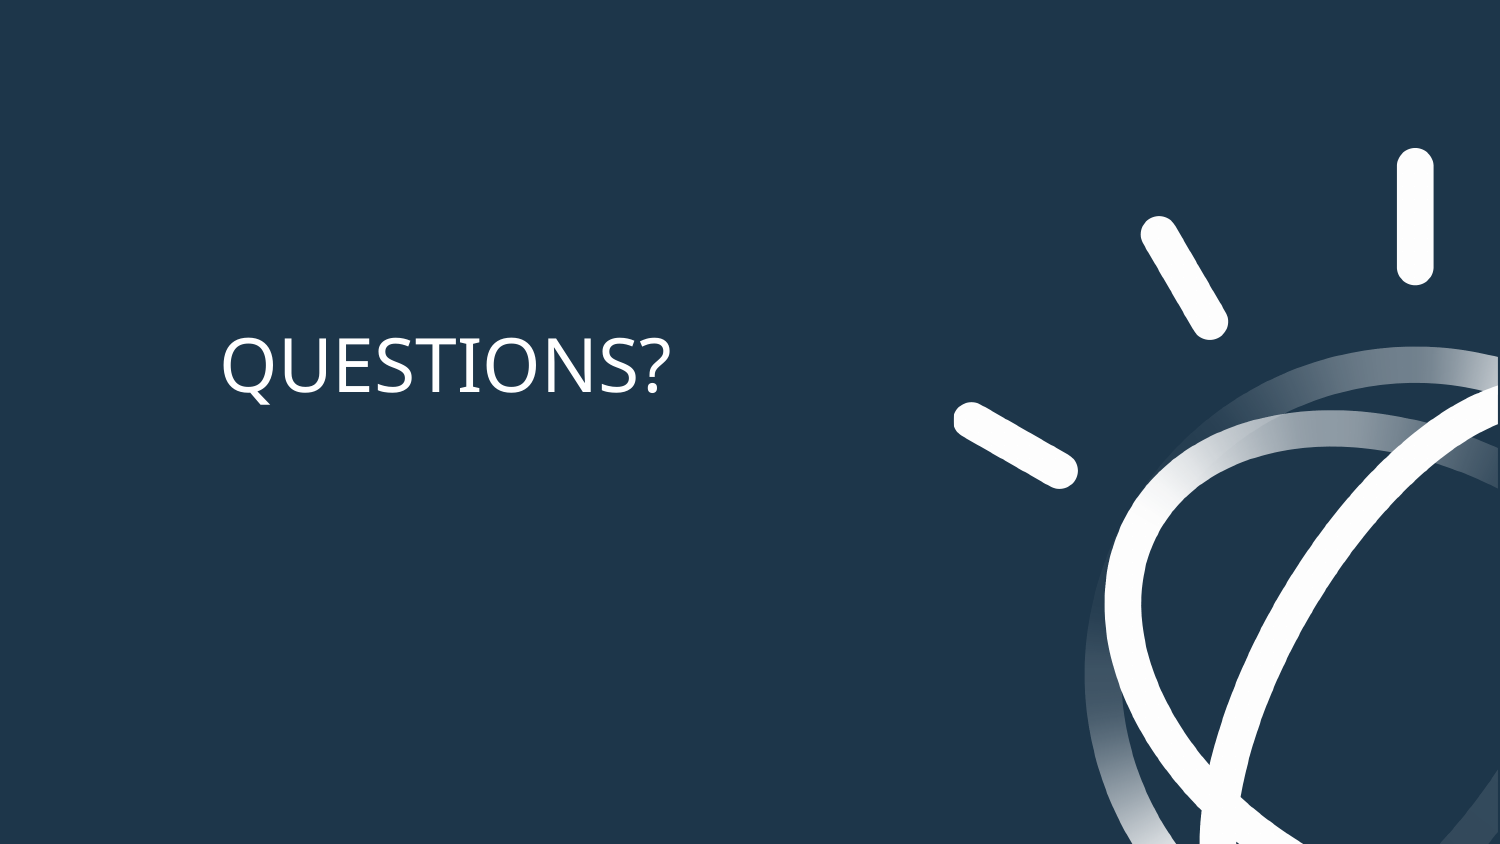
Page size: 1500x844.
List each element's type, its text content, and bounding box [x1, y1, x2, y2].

picture [953, 148, 1500, 844]
text_box QUESTIONS? [219, 317, 948, 583]
